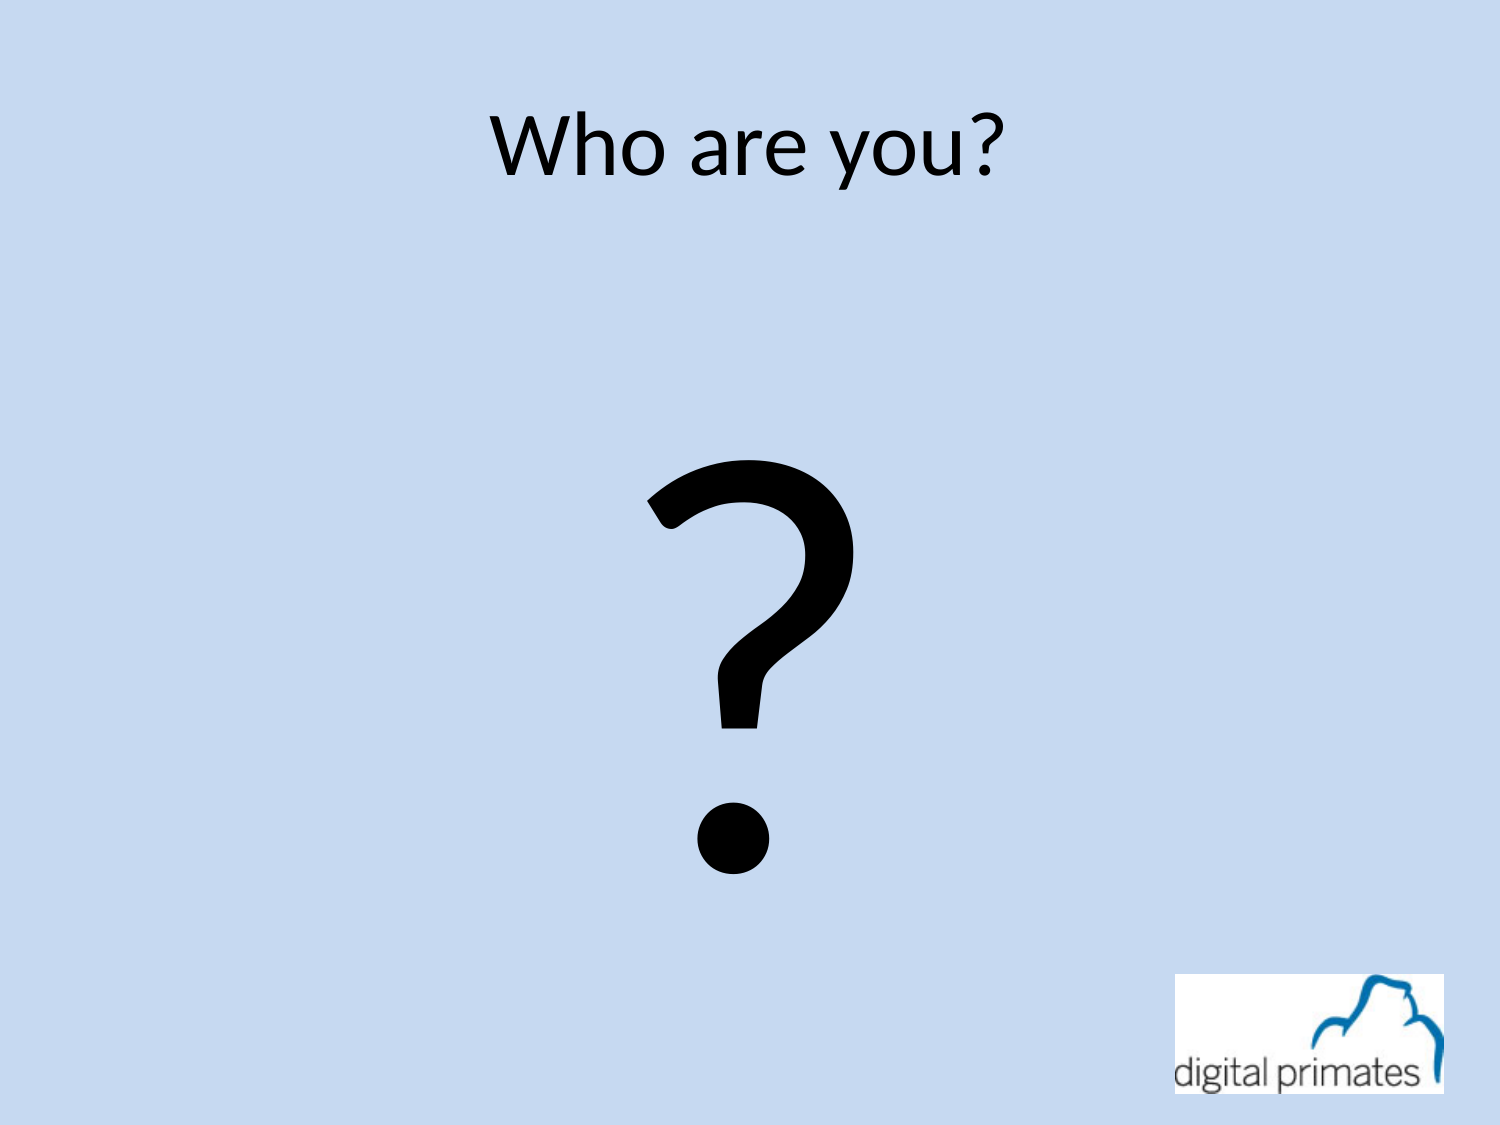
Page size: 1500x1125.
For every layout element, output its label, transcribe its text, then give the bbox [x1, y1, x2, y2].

title Who are you? [75, 45, 1425, 233]
picture [1175, 974, 1444, 1094]
list ? [75, 262, 1425, 1005]
